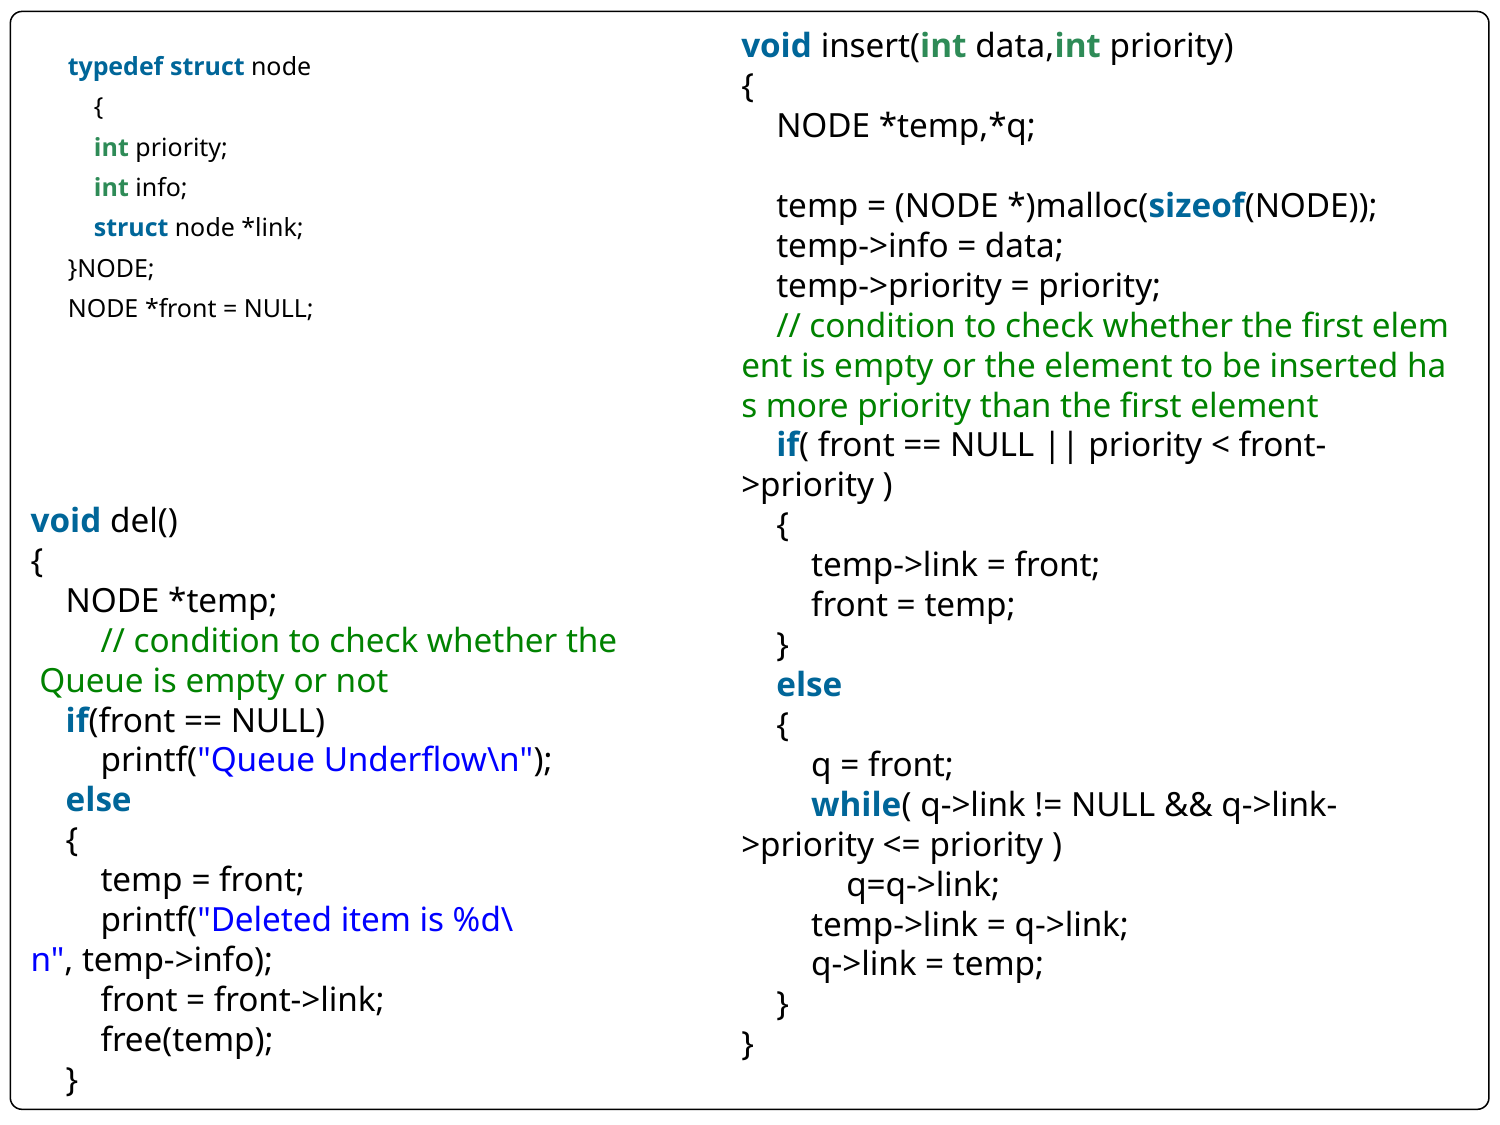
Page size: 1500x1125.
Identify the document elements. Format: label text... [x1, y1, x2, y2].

list typedef struct node { int priority; int info; struct node *link; }NODE; NODE *front = NULL; [53, 42, 550, 350]
text_box void del() { NODE *temp; // condition to check whether the Queue is empty or not if(front == NULL) printf("Queue Underflow\n"); else { temp = front; printf("Deleted item is %d\n", temp->info); front = front->link; free(temp); } [15, 491, 638, 1106]
text_box void insert(int data,int priority) { NODE *temp,*q; temp = (NODE *)malloc(sizeof(NODE)); temp->info = data; temp->priority = priority; // condition to check whether the first element is empty or the element to be inserted has more priority than the first element if( front == NULL || priority < front->priority ) { temp->link = front; front = temp; } else { q = front; while( q->link != NULL && q->link->priority <= priority ) q=q->link; temp->link = q->link; q->link = temp; } } [726, 16, 1477, 1110]
